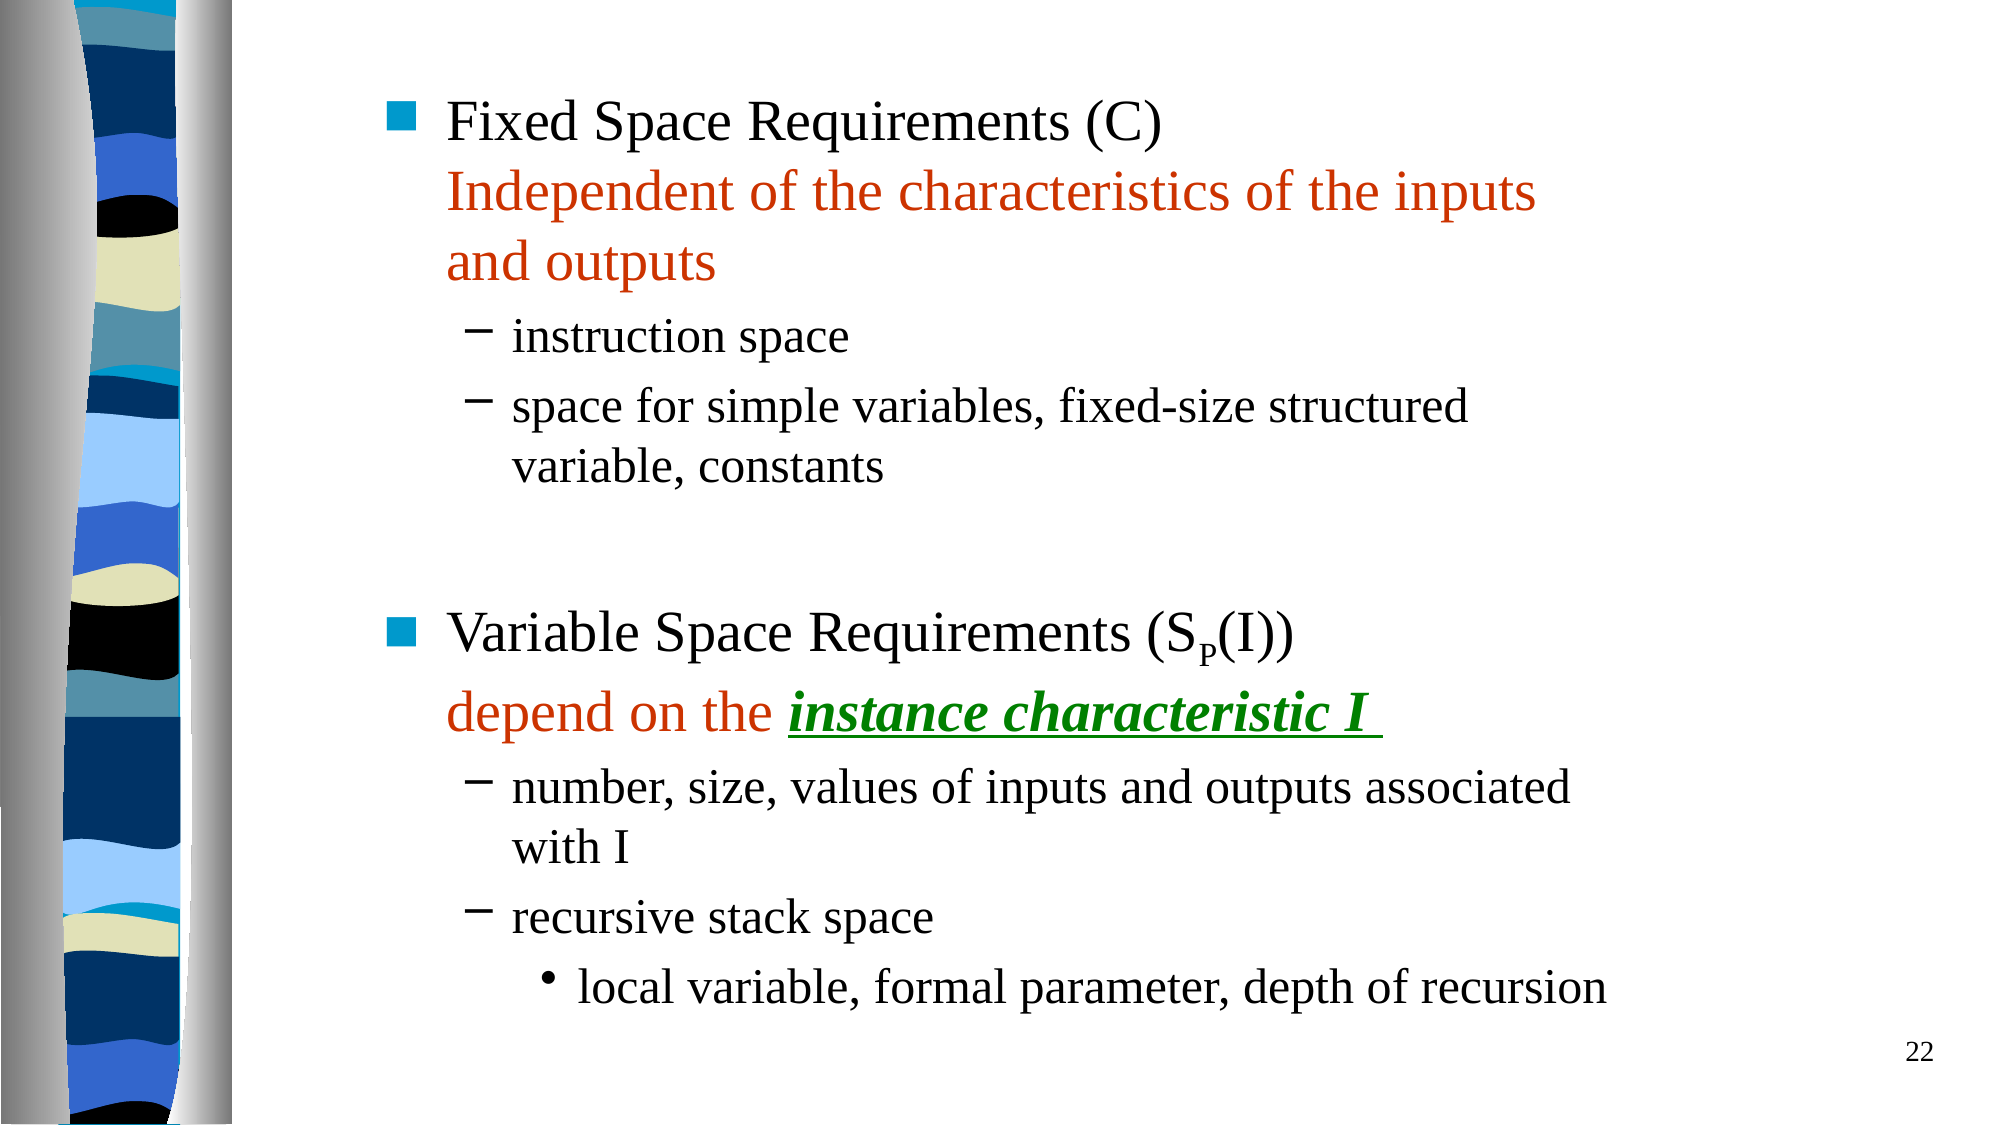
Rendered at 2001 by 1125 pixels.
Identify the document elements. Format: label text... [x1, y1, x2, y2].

slide_number 22 [1533, 1025, 1950, 1100]
list Fixed Space Requirements (C) Independent of the characteristics of the inputs and outputs instruction space space for simple variables, fixed-size structured variable, constants Variable Space Requirements (SP(I)) depend on the instance characteristic I number, size, values of inputs and outputs associated with I recursive stack space local variable, formal parameter, depth of recursion [375, 75, 1650, 400]
